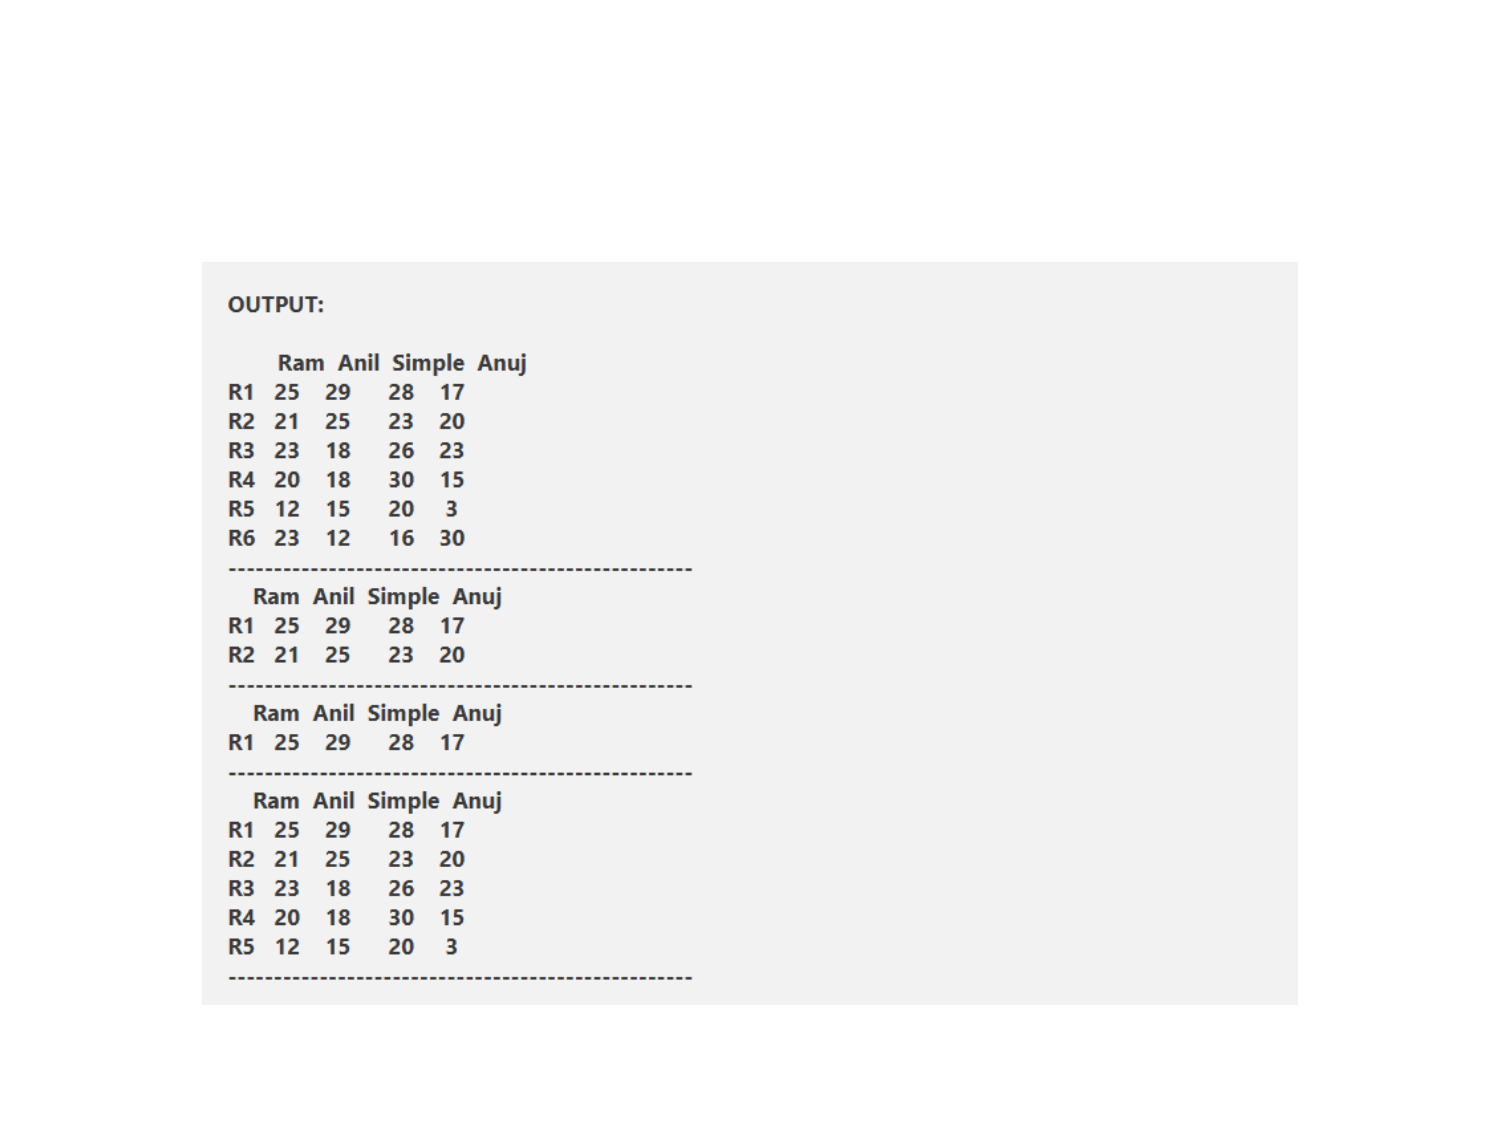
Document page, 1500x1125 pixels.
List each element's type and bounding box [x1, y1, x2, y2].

list [202, 262, 1298, 1006]
